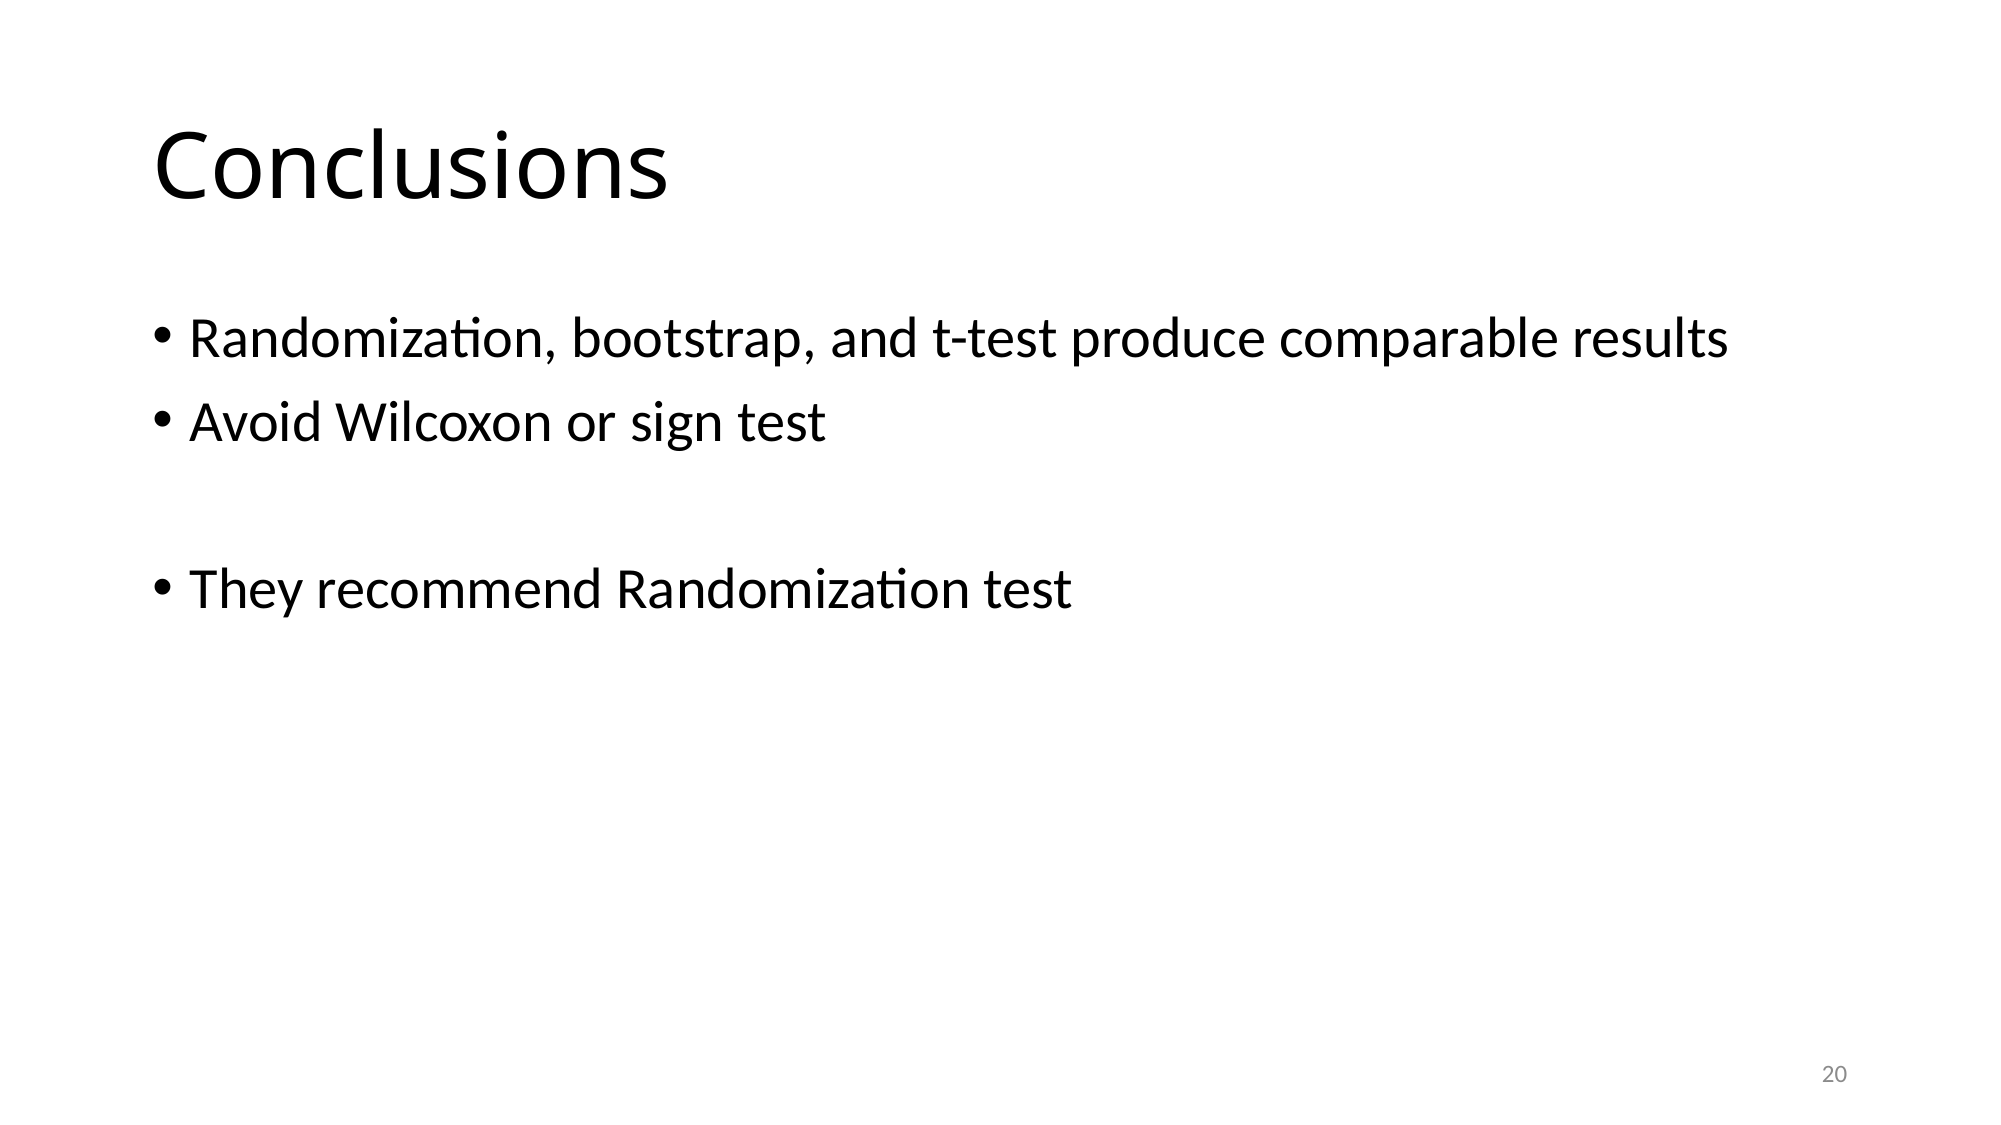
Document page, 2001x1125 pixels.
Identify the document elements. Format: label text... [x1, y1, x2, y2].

list Randomization, bootstrap, and t-test produce comparable results Avoid Wilcoxon or sign test They recommend Randomization test [137, 299, 1863, 1014]
slide_number 20 [1412, 1042, 1863, 1103]
title Conclusions [137, 59, 1863, 278]
